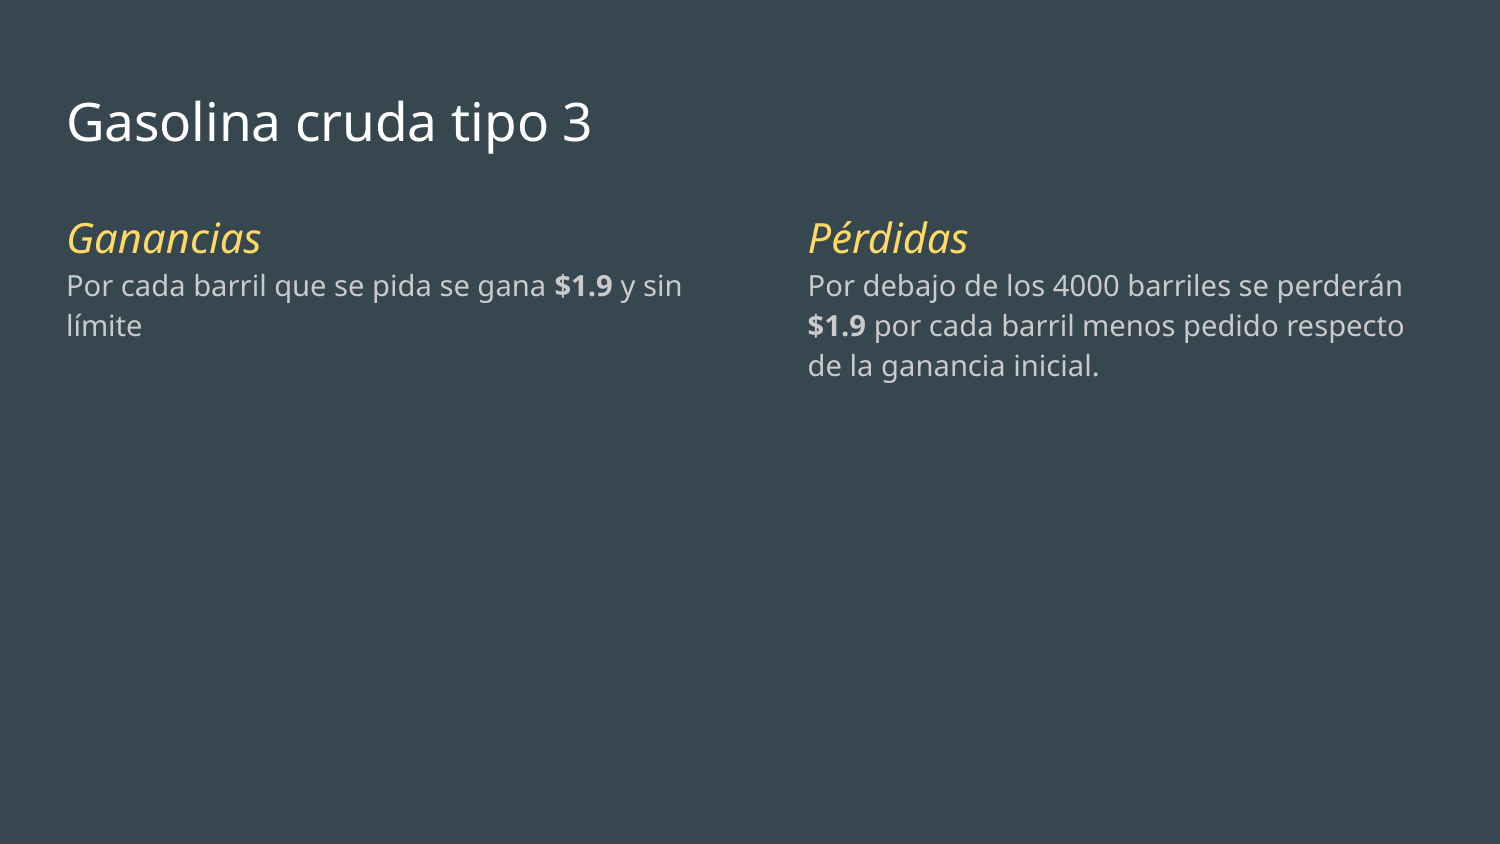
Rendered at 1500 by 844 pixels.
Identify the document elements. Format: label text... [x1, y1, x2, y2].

title Gasolina cruda tipo 3 [51, 72, 1449, 167]
list Ganancias Por cada barril que se pida se gana $1.9 y sin límite [51, 189, 708, 750]
list Pérdidas Por debajo de los 4000 barriles se perderán $1.9 por cada barril menos pedido respecto de la ganancia inicial. [792, 189, 1449, 750]
